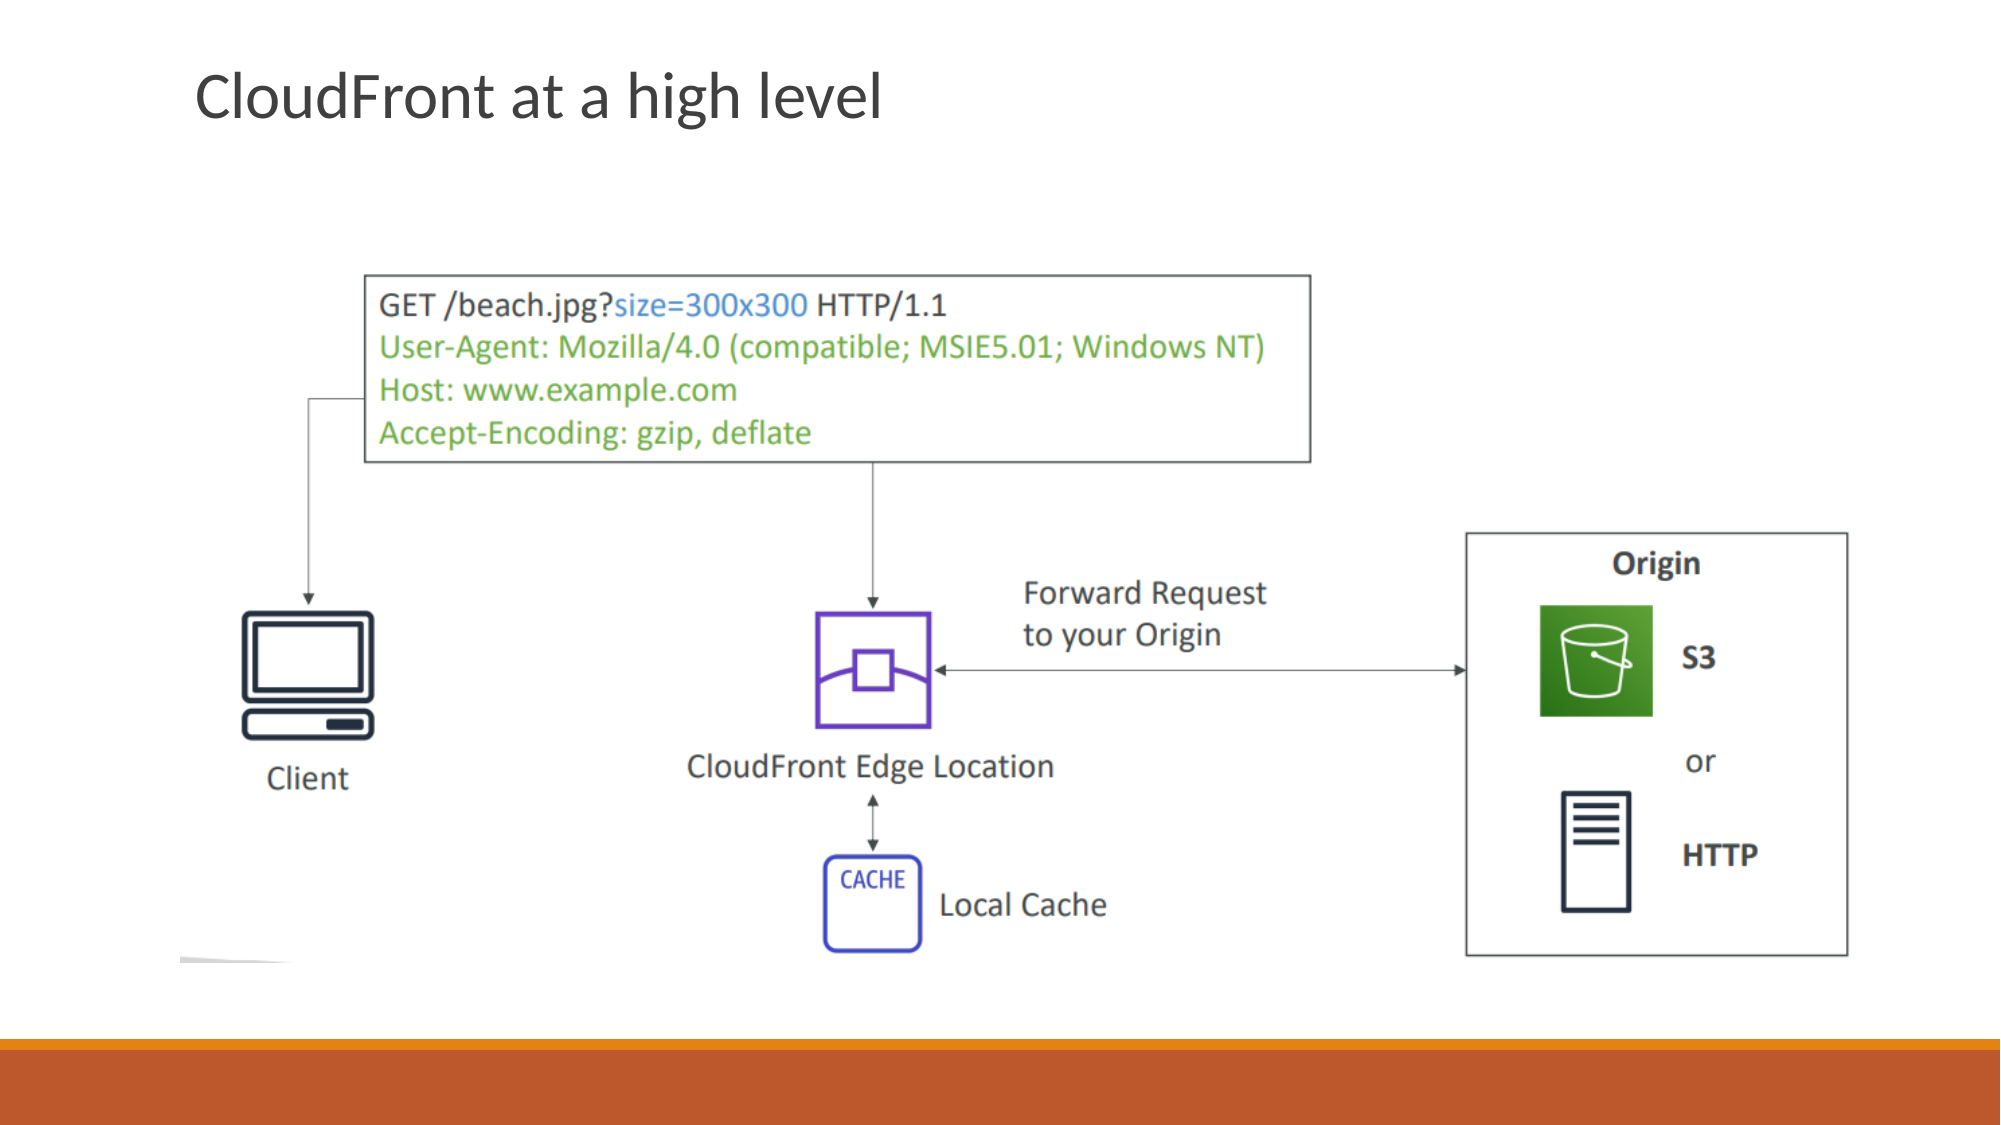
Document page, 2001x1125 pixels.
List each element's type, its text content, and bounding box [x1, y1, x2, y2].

list CloudFront at a high level [180, 53, 1830, 211]
picture [179, 213, 1869, 964]
